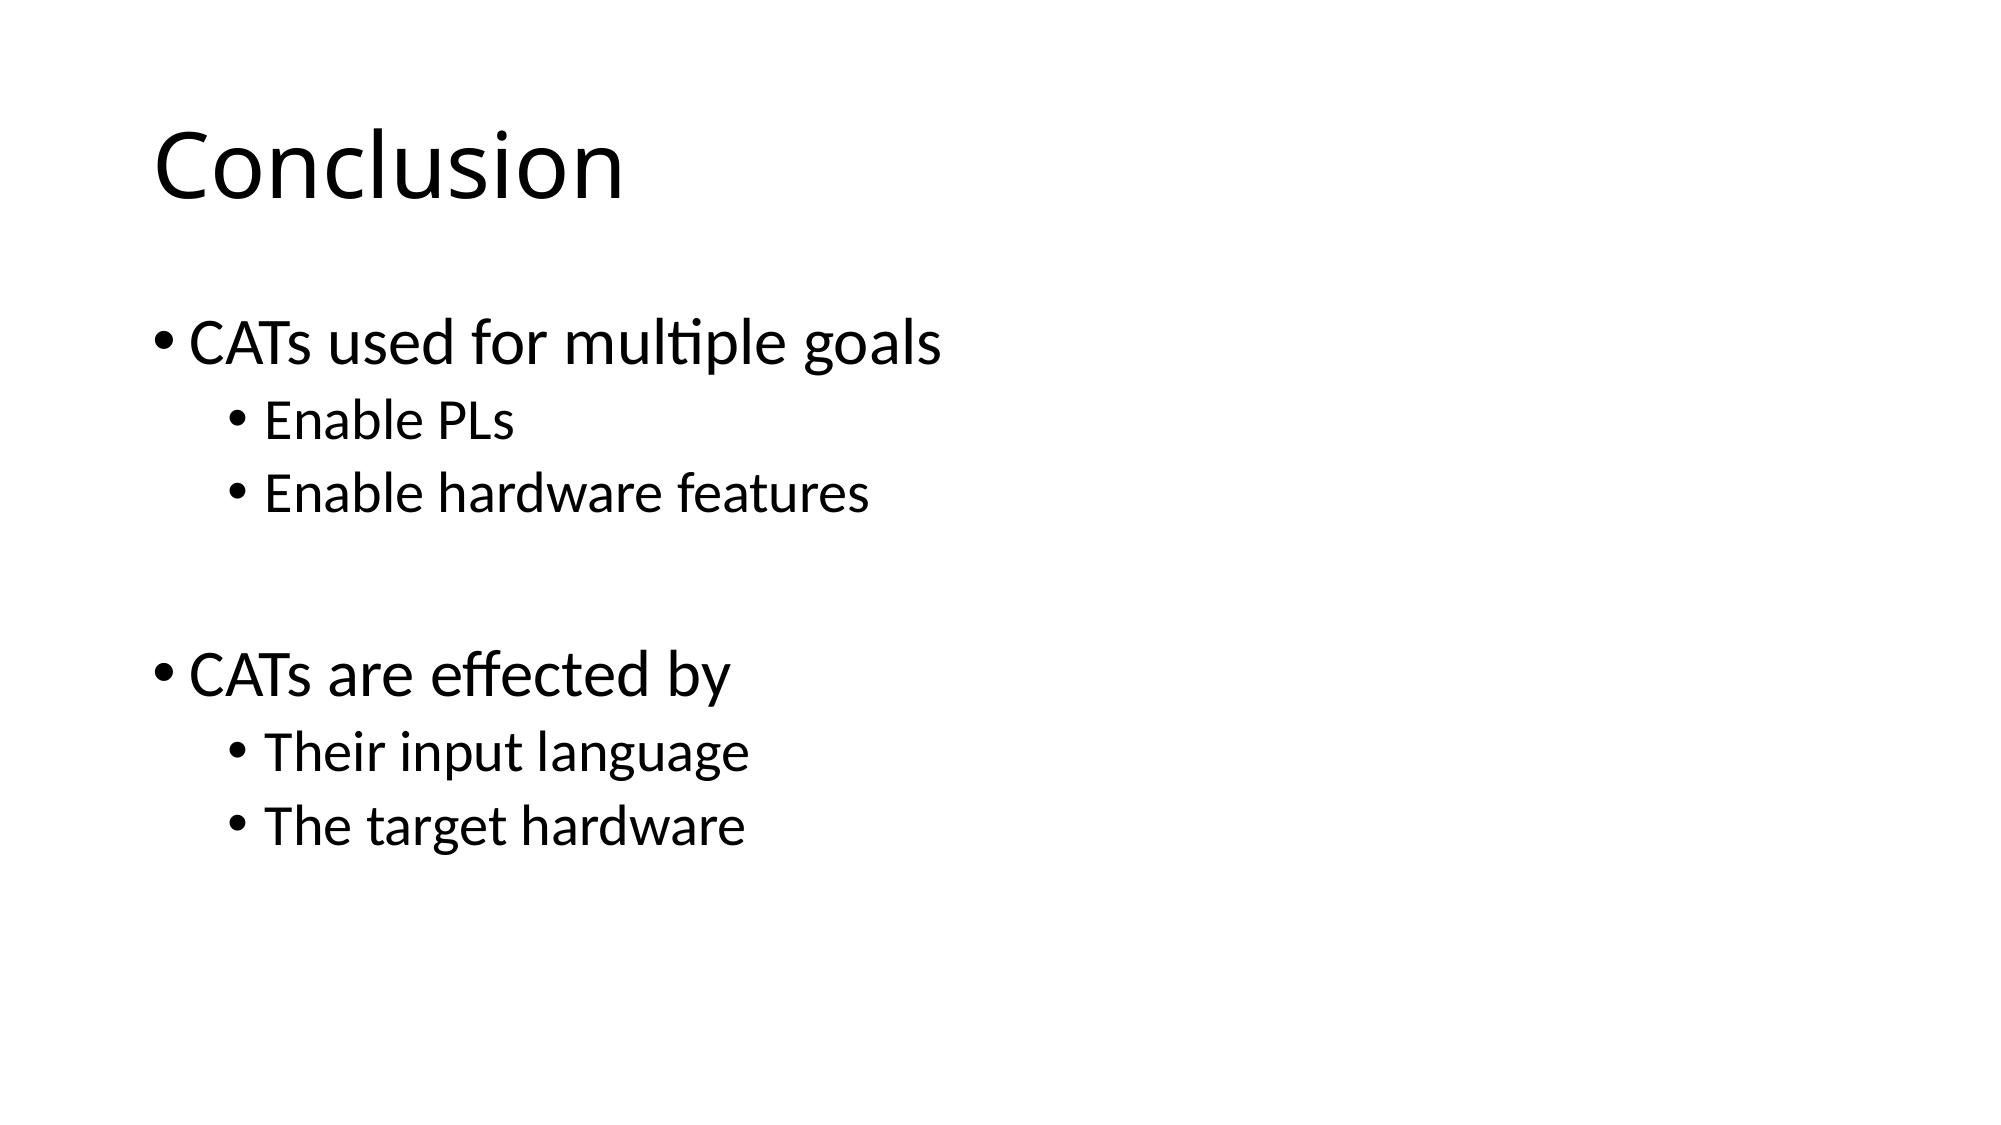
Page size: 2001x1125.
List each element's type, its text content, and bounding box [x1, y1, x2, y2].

list CATs used for multiple goals Enable PLs Enable hardware features CATs are effected by Their input language The target hardware [137, 299, 1863, 1014]
title Conclusion [137, 59, 1863, 278]
